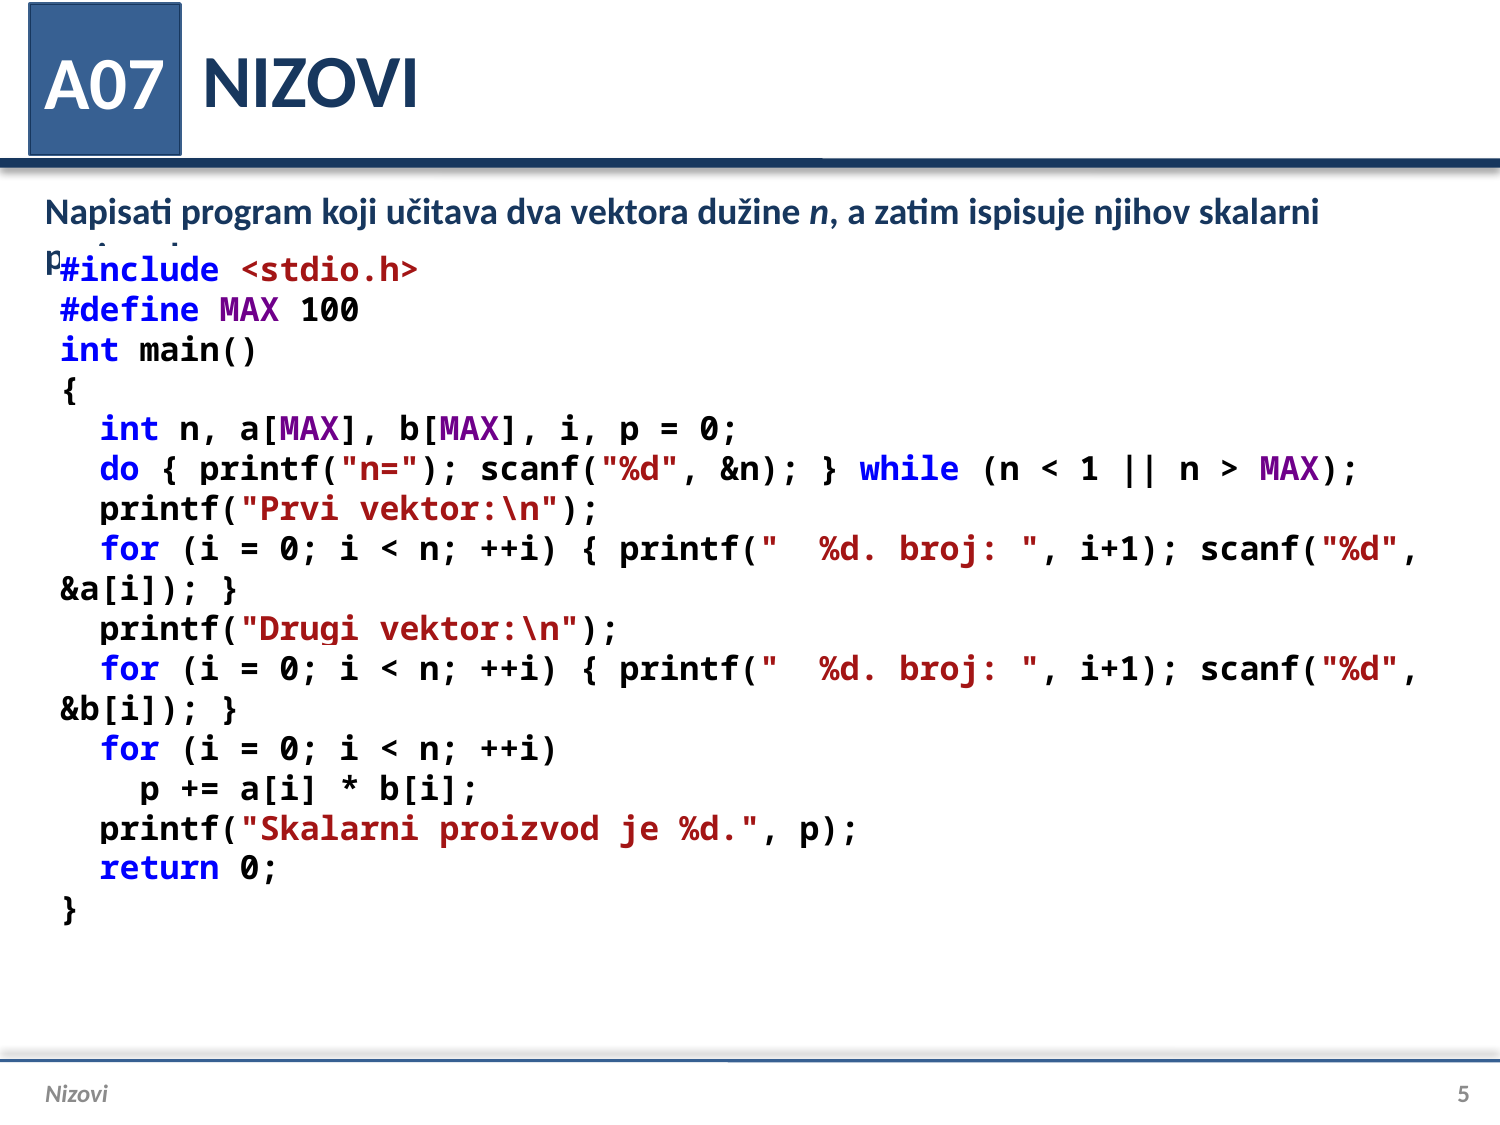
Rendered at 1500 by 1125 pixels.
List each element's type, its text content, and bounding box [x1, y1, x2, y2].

text_box #include <stdio.h> #define MAX 100 int main() { int n, a[MAX], b[MAX], i, p = 0; do { printf("n="); scanf("%d", &n); } while (n < 1 || n > MAX); printf("Prvi vektor:\n"); for (i = 0; i < n; ++i) { printf(" %d. broj: ", i+1); scanf("%d", &a[i]); } printf("Drugi vektor:\n"); for (i = 0; i < n; ++i) { printf(" %d. broj: ", i+1); scanf("%d", &b[i]); } for (i = 0; i < n; ++i) p += a[i] * b[i]; printf("Skalarni proizvod je %d.", p); return 0; } [44, 240, 1500, 934]
text_box Napisati program koji učitava dva vektora dužine n, a zatim ispisuje njihov skalarni proizvod. [29, 179, 1485, 285]
slide_number 5 [1395, 1065, 1470, 1119]
title NIZOVI [187, 2, 1470, 153]
list A07 [30, 4, 180, 155]
footer Nizovi [30, 1065, 1395, 1119]
